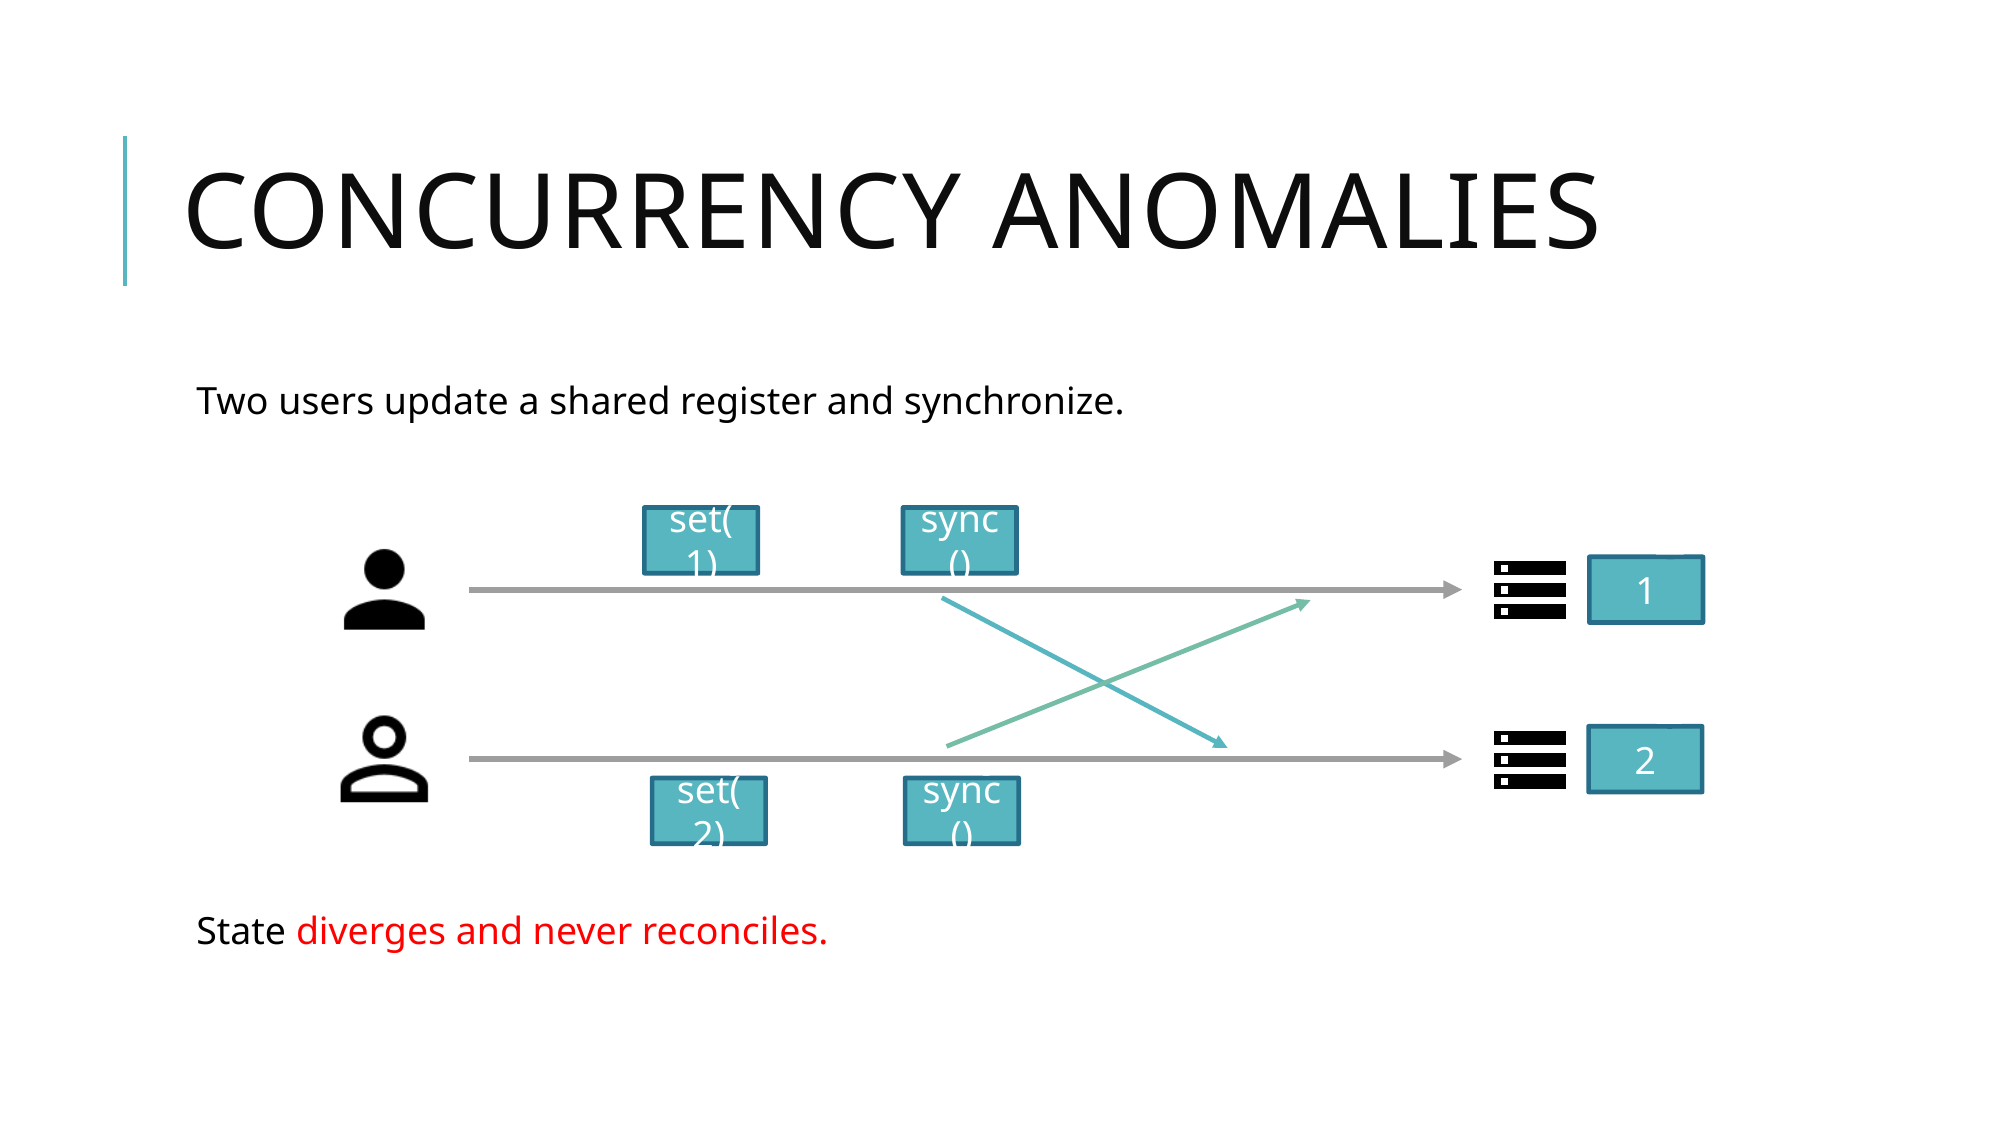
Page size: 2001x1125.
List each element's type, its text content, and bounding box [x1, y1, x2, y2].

text_box sync() [901, 506, 1018, 575]
text_box 2 [1587, 725, 1704, 794]
picture [1486, 715, 1573, 803]
text_box sync() [903, 776, 1020, 846]
picture [1486, 546, 1573, 633]
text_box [946, 599, 1311, 747]
picture [324, 529, 445, 651]
text_box set(2) [650, 776, 767, 846]
text_box 1 [1588, 555, 1705, 624]
title Concurrency anomalies [168, 96, 1763, 342]
picture [319, 694, 450, 825]
text_box set(1) [643, 506, 760, 575]
list Two users update a shared register and synchronize. State diverges and never reconciles. [168, 375, 1763, 1035]
